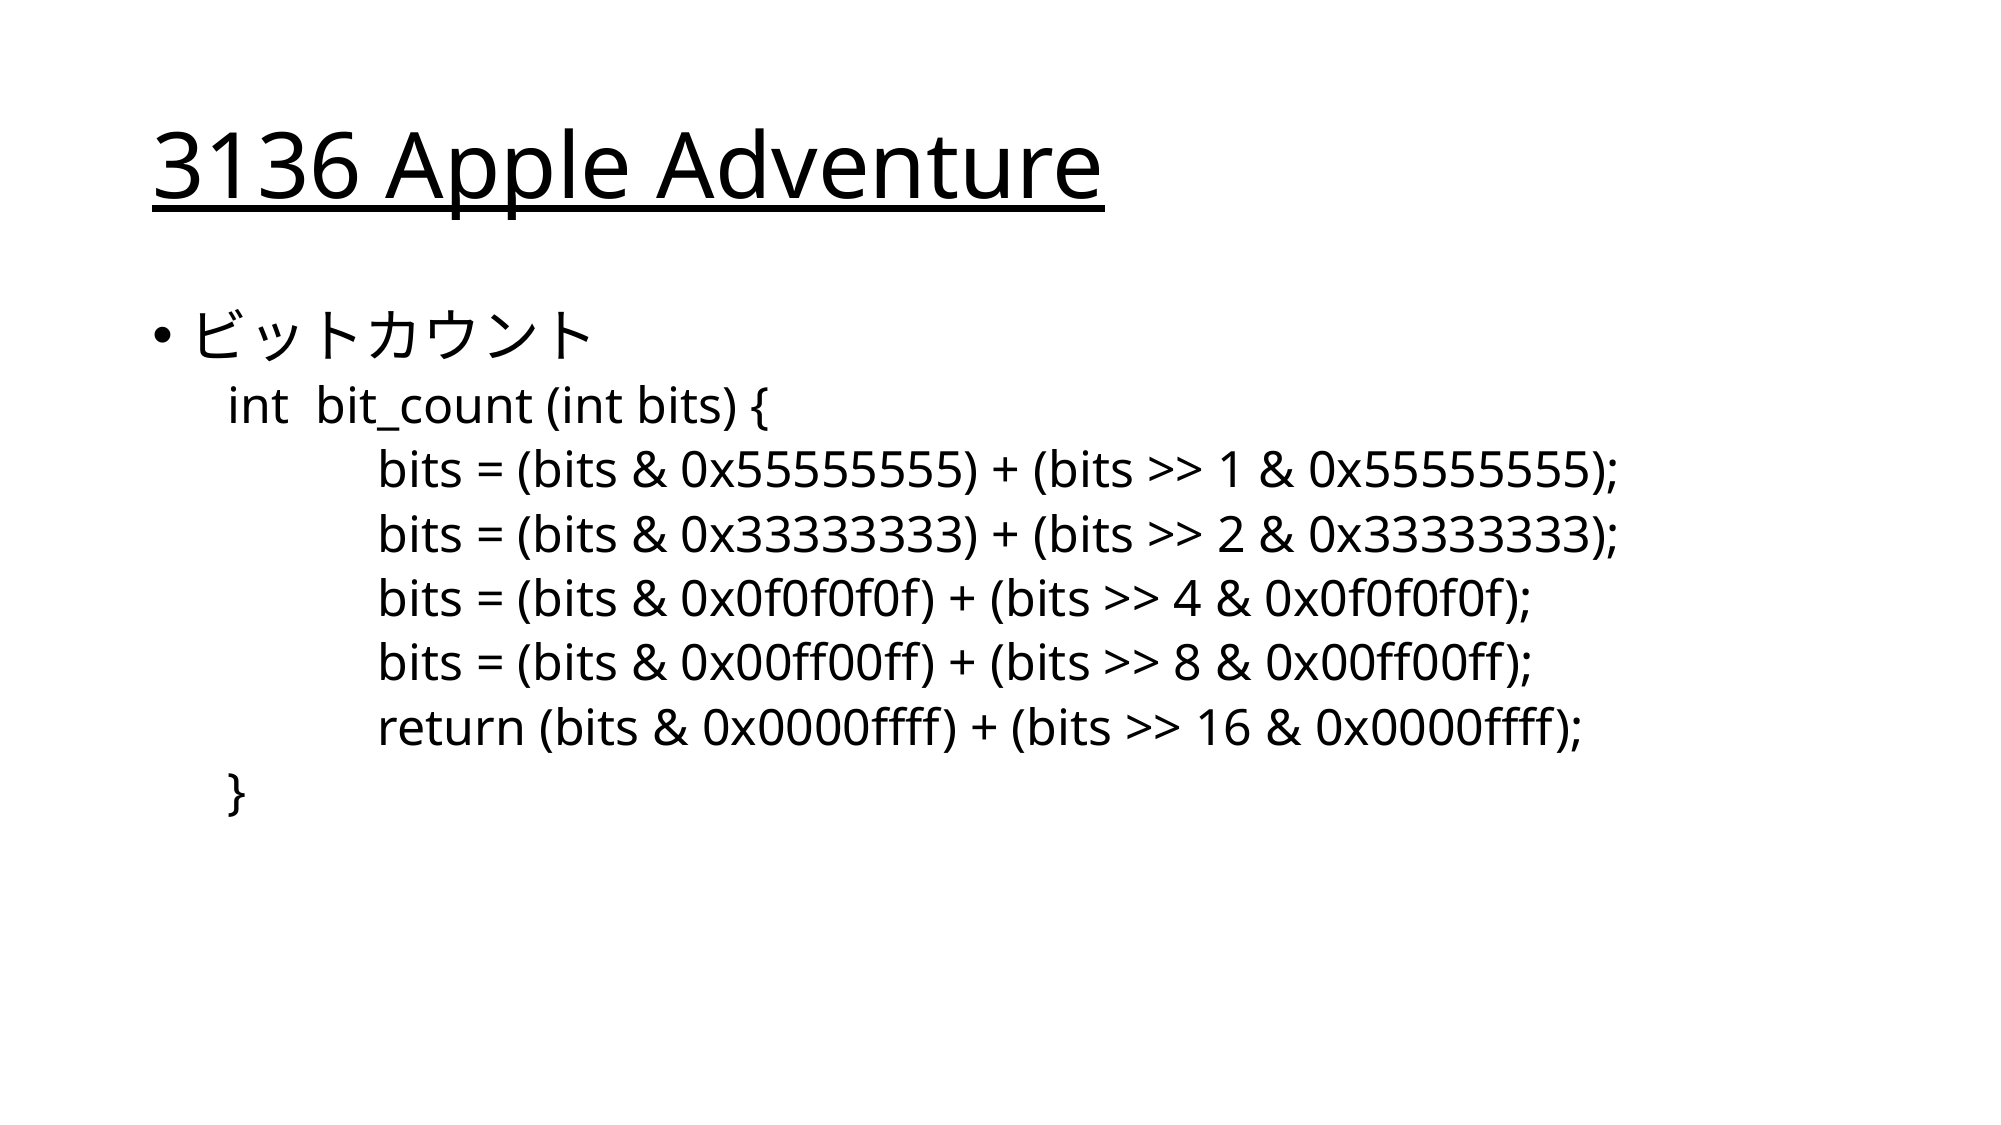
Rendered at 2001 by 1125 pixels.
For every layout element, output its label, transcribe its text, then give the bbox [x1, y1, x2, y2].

list ビットカウント int bit_count (int bits) { bits = (bits & 0x55555555) + (bits >> 1 & 0x55555555); bits = (bits & 0x33333333) + (bits >> 2 & 0x33333333); bits = (bits & 0x0f0f0f0f) + (bits >> 4 & 0x0f0f0f0f); bits = (bits & 0x00ff00ff) + (bits >> 8 & 0x00ff00ff); return (bits & 0x0000ffff) + (bits >> 16 & 0x0000ffff); } [137, 299, 1863, 1014]
title 3136 Apple Adventure [137, 59, 1863, 278]
